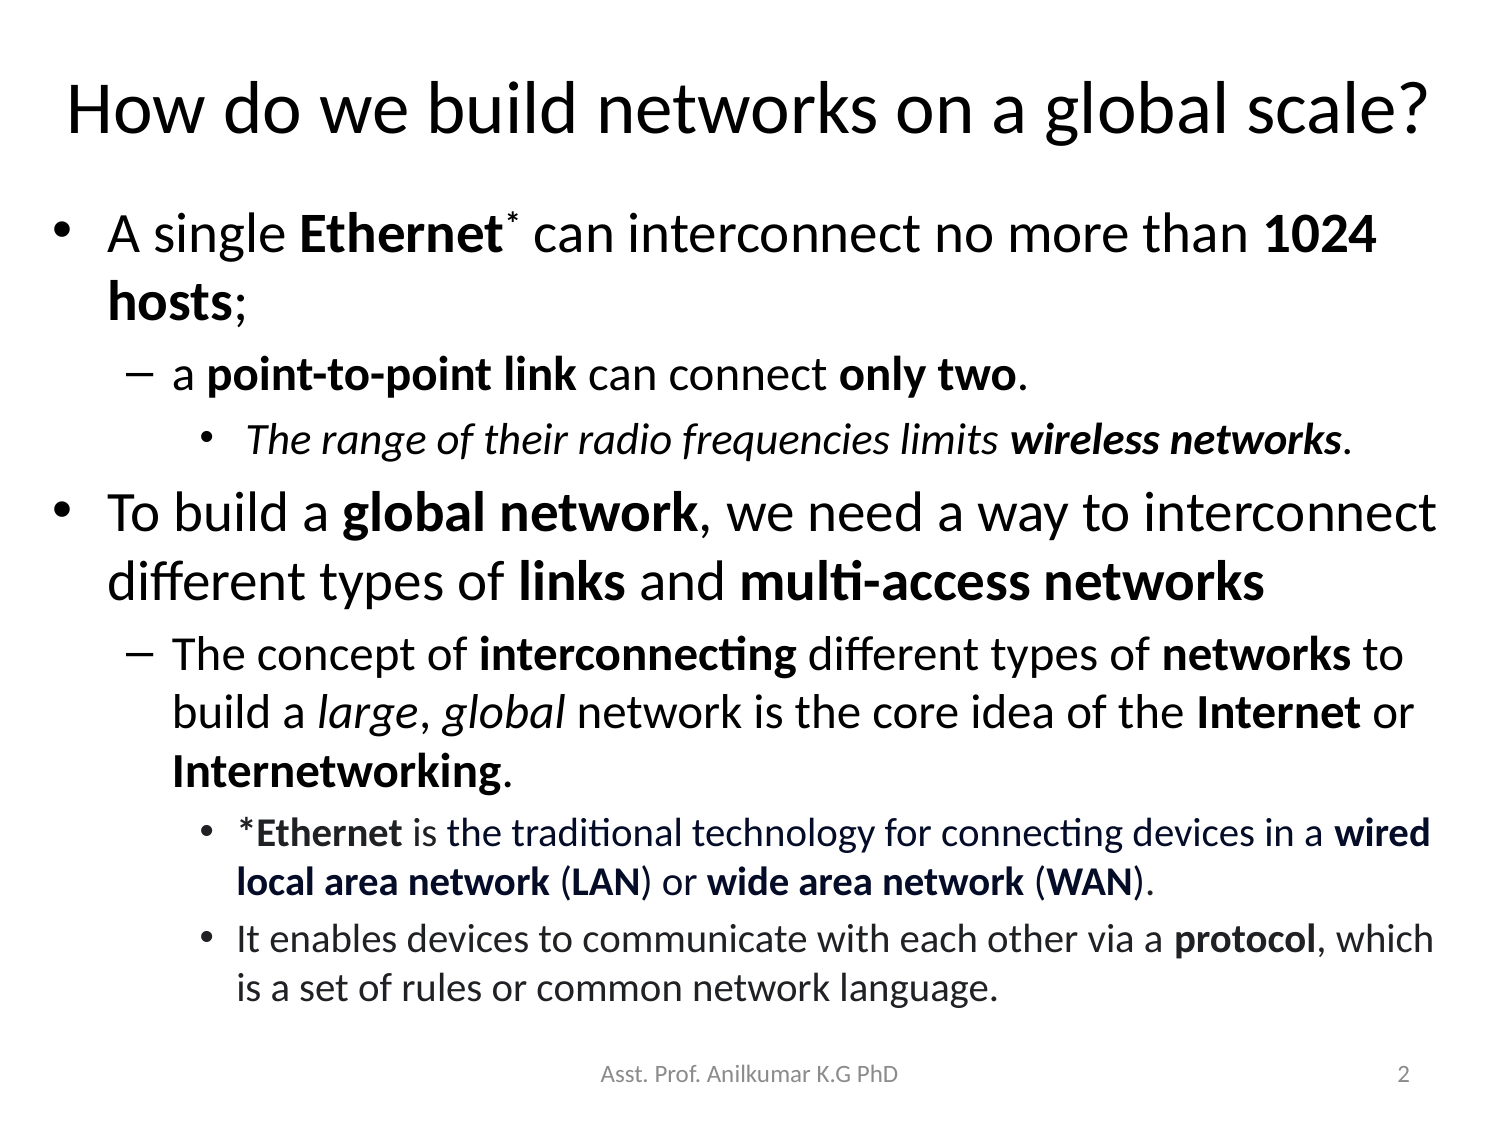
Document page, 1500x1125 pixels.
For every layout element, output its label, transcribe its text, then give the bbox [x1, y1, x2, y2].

footer Asst. Prof. Anilkumar K.G PhD [512, 1042, 988, 1103]
title How do we build networks on a global scale? [37, 45, 1463, 163]
list A single Ethernet* can interconnect no more than 1024 hosts; a point-to-point link can connect only two. The range of their radio frequencies limits wireless networks. To build a global network, we need a way to interconnect different types of links and multi-access networks The concept of interconnecting different types of networks to build a large, global network is the core idea of the Internet or Internetworking. *Ethernet is the traditional technology for connecting devices in a wired local area network (LAN) or wide area network (WAN). It enables devices to communicate with each other via a protocol, which is a set of rules or common network language. [37, 187, 1463, 1043]
slide_number 2 [1074, 1042, 1425, 1103]
